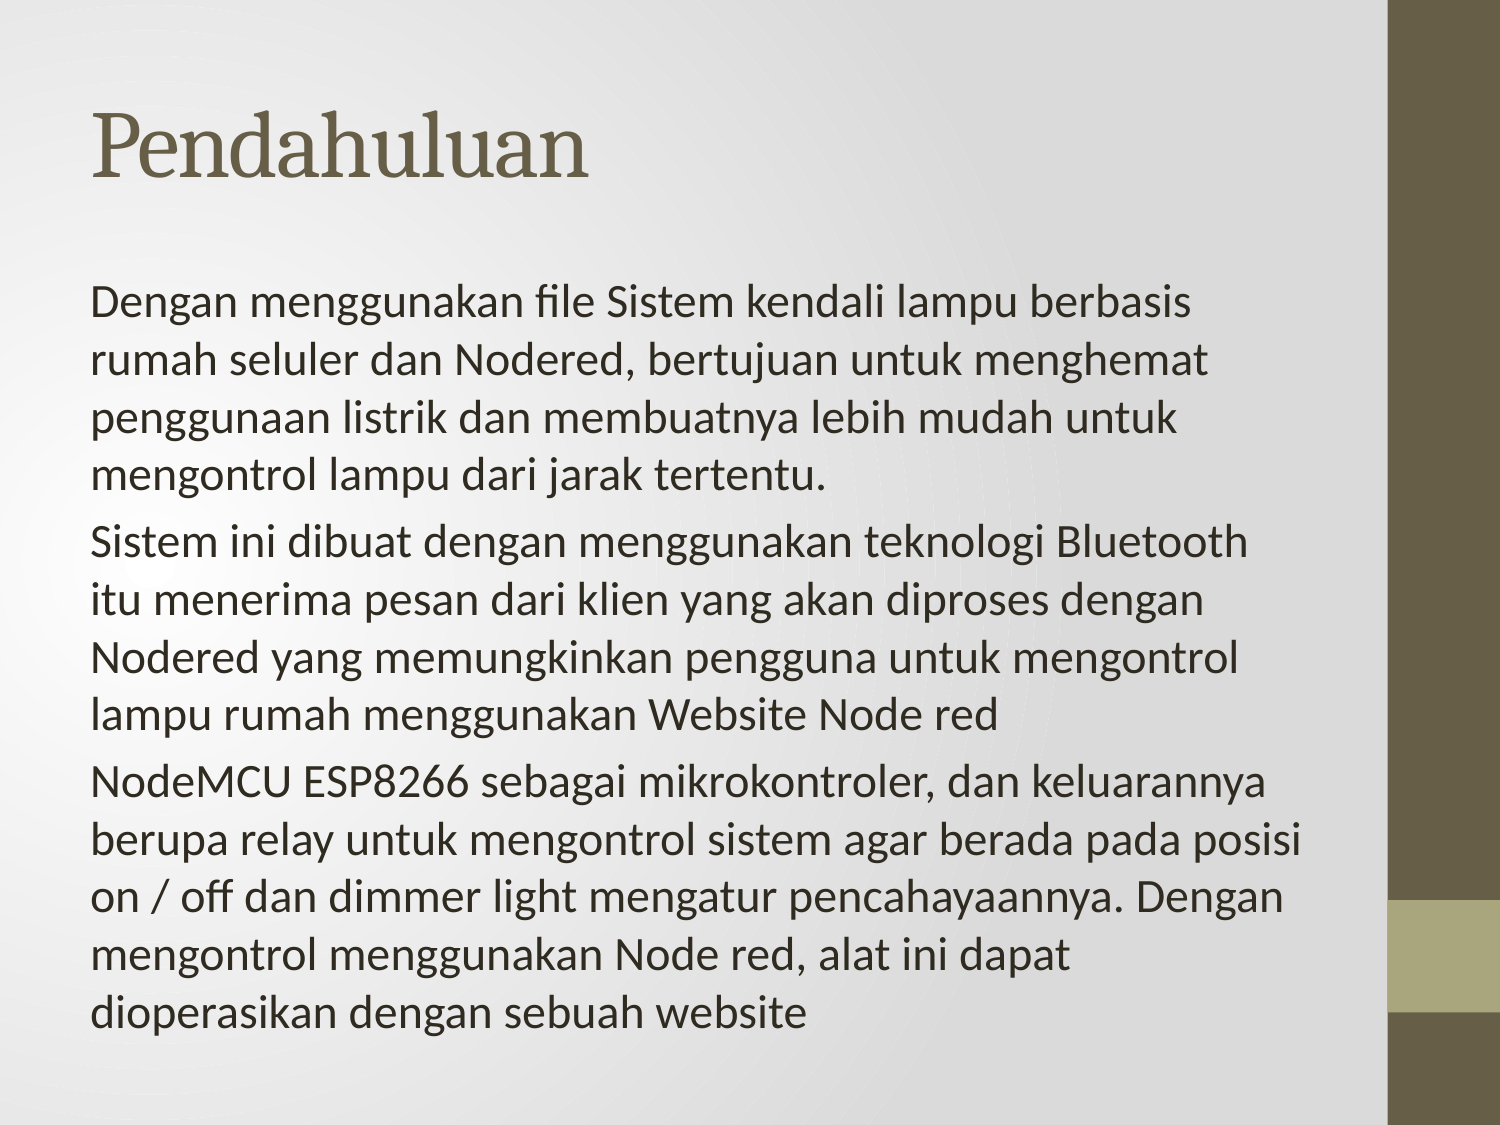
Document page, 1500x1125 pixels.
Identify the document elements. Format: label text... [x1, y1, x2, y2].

title Pendahuluan [75, 45, 1325, 233]
list Dengan menggunakan file Sistem kendali lampu berbasis rumah seluler dan Nodered, bertujuan untuk menghemat penggunaan listrik dan membuatnya lebih mudah untuk mengontrol lampu dari jarak tertentu. Sistem ini dibuat dengan menggunakan teknologi Bluetooth itu menerima pesan dari klien yang akan diproses dengan Nodered yang memungkinkan pengguna untuk mengontrol lampu rumah menggunakan Website Node red NodeMCU ESP8266 sebagai mikrokontroler, dan keluarannya berupa relay untuk mengontrol sistem agar berada pada posisi on / off dan dimmer light mengatur pencahayaannya. Dengan mengontrol menggunakan Node red, alat ini dapat dioperasikan dengan sebuah website [75, 262, 1325, 1050]
